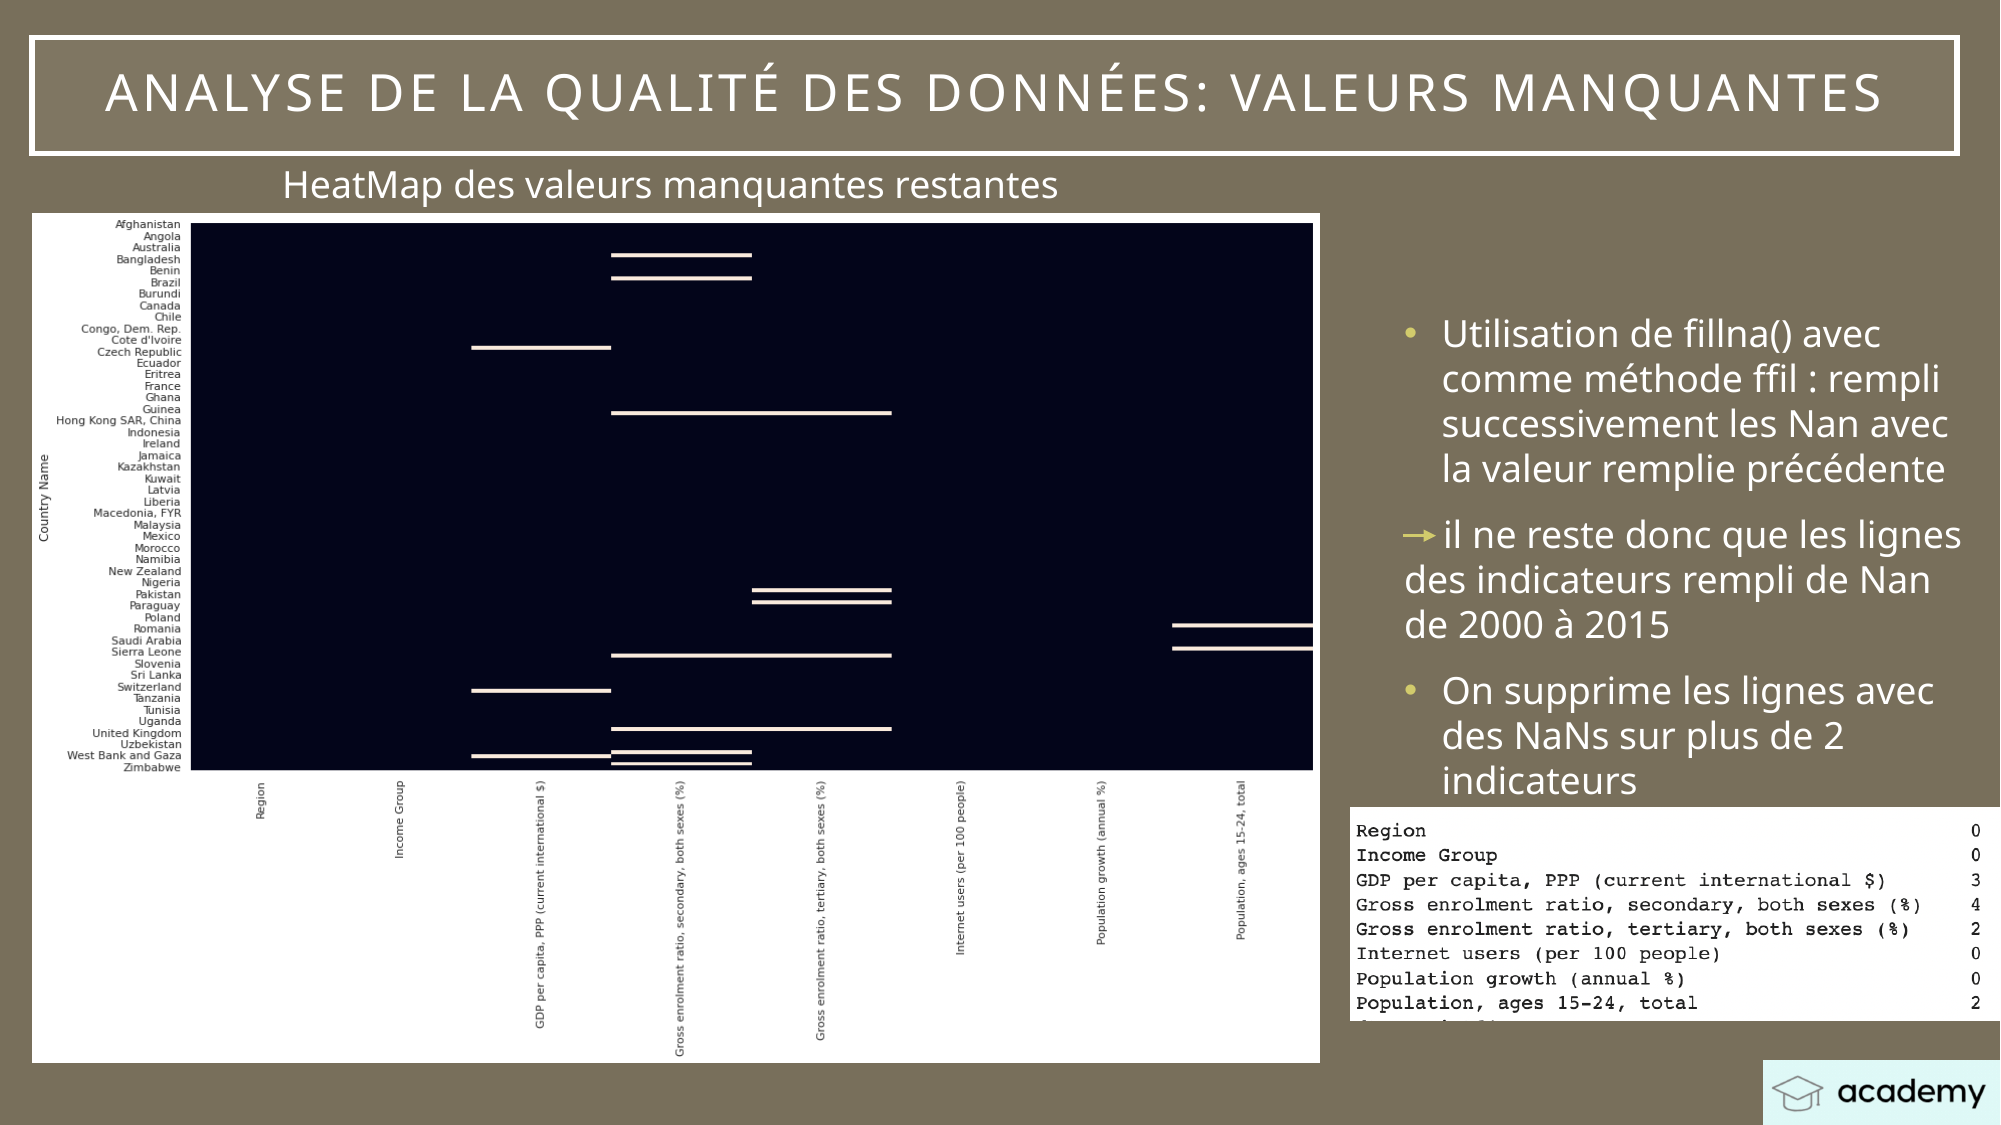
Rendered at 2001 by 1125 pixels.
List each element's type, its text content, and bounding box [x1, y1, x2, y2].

title Analyse de la qualité des données: valeurs manquantes [29, 35, 1960, 156]
picture [31, 213, 1320, 1063]
text_box HeatMap des valeurs manquantes restantes [267, 153, 1085, 213]
list Utilisation de fillna() avec comme méthode ffil : rempli successivement les Nan avec la valeur remplie précédente il ne reste donc que les lignes des indicateurs rempli de Nan de 2000 à 2015 On supprime les lignes avec des NaNs sur plus de 2 indicateurs [1389, 302, 1979, 807]
picture [1349, 807, 2000, 1021]
picture [1763, 1060, 2000, 1125]
